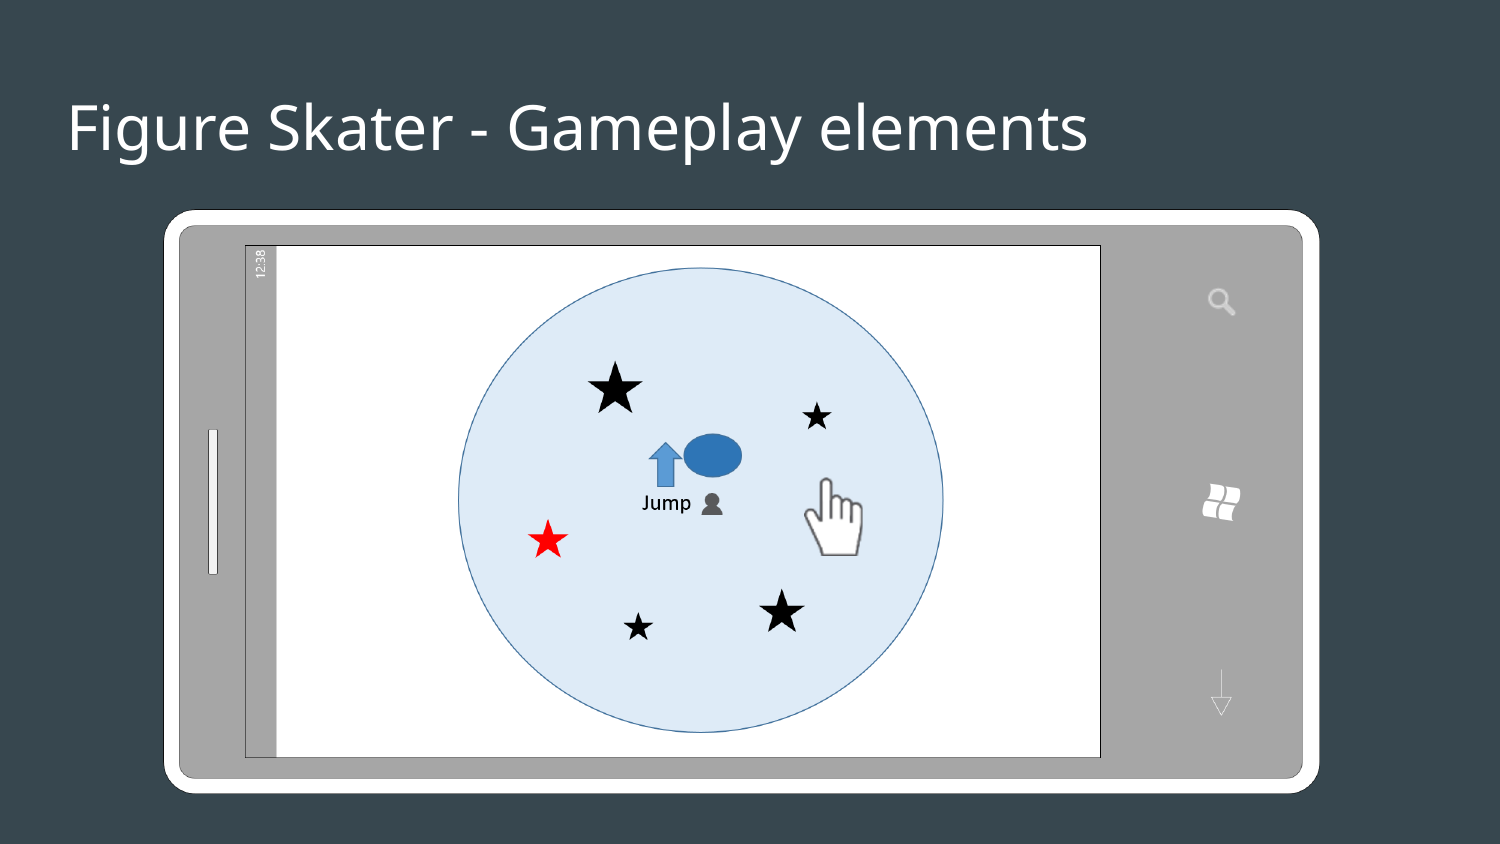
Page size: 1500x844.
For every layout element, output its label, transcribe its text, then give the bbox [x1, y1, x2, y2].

title Figure Skater - Gameplay elements [51, 72, 1449, 167]
picture [163, 208, 1321, 794]
